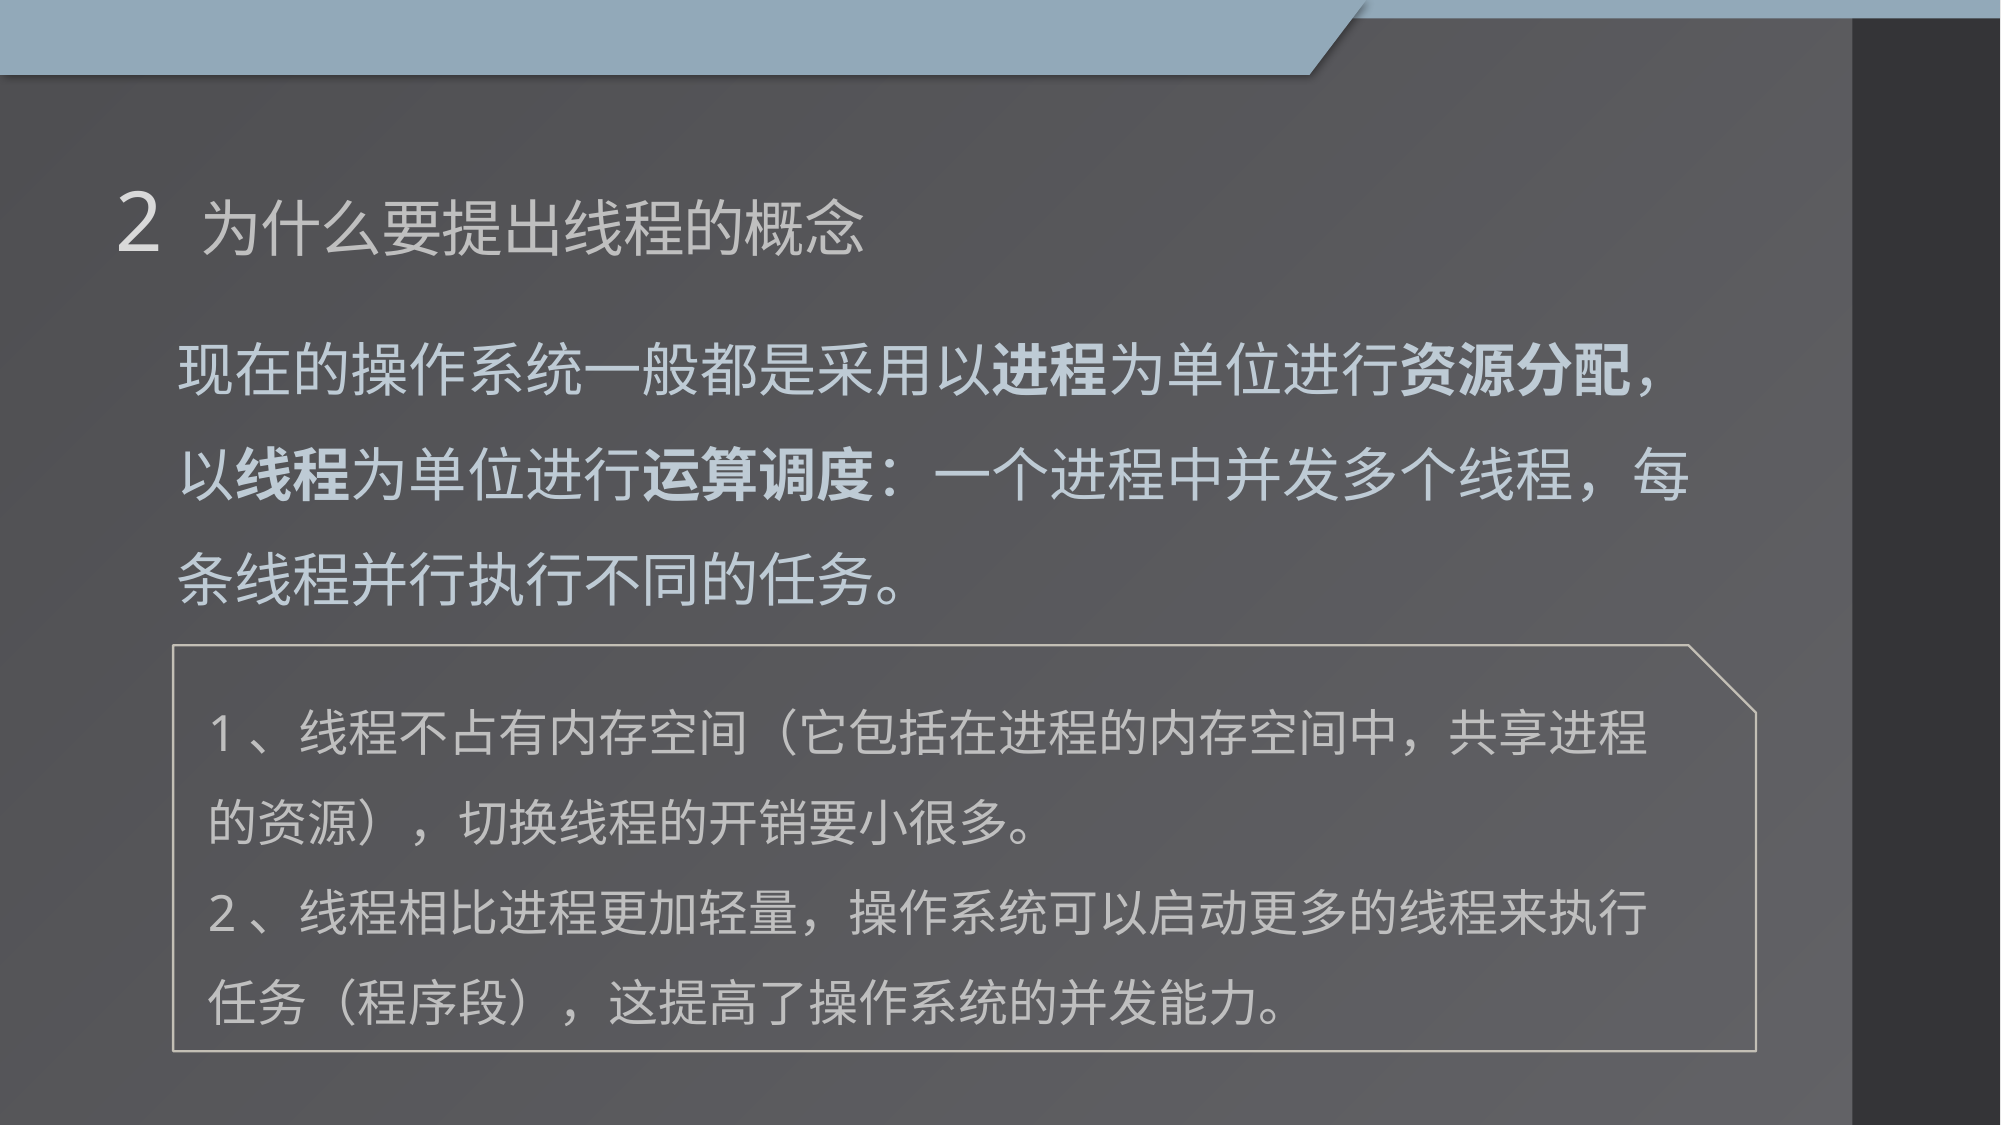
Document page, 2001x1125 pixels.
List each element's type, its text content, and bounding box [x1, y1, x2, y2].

text_box 1、线程不占有内存空间（它包括在进程的内存空间中，共享进程的资源），切换线程的开销要小很多。 2、线程相比进程更加轻量，操作系统可以启动更多的线程来执行任务（程序段），这提高了操作系统的并发能力。 [193, 664, 1677, 1085]
text_box 现在的操作系统一般都是采用以进程为单位进行资源分配，以线程为单位进行运算调度：一个进程中并发多个线程，每条线程并行执行不同的任务。 [161, 290, 1709, 621]
text_box [171, 644, 1758, 1053]
title 2 为什么要提出线程的概念 [100, 160, 1874, 277]
